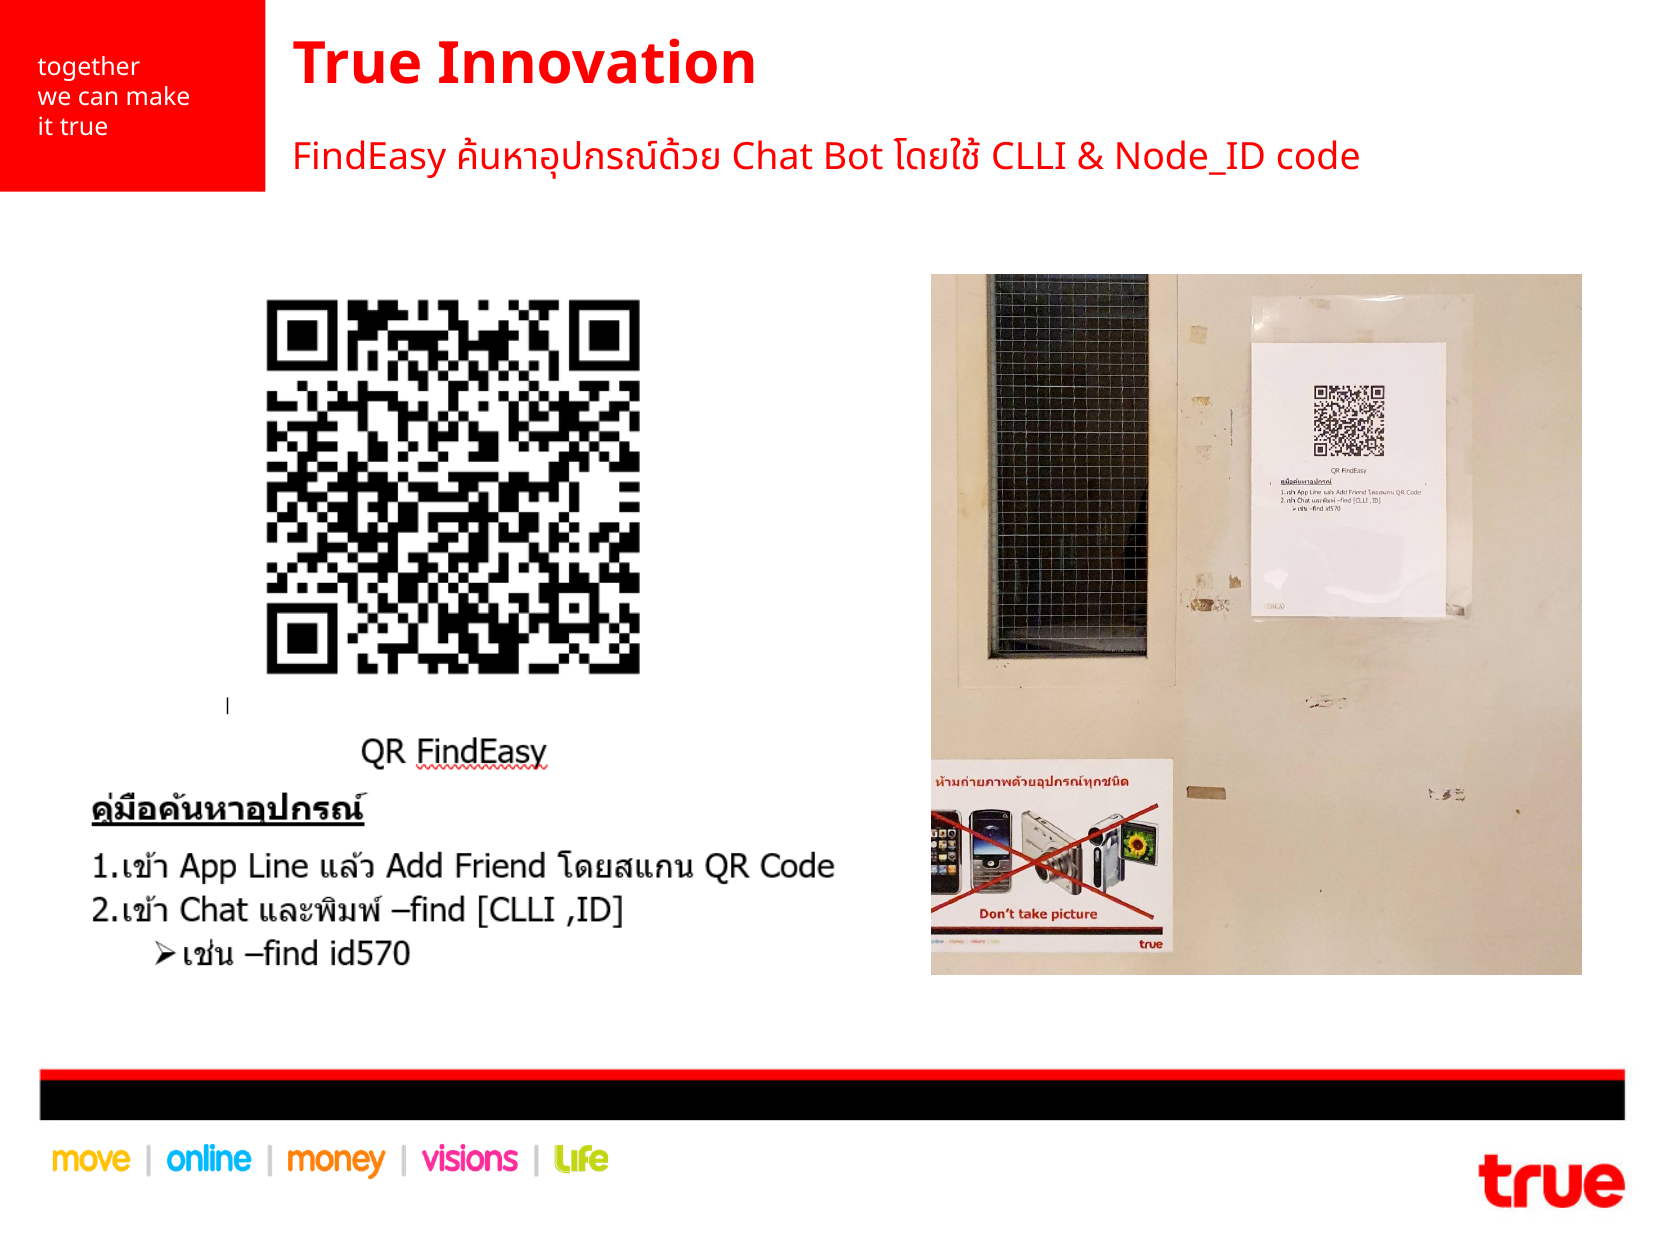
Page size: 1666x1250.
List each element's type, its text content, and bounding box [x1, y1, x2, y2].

picture [0, 0, 1666, 1250]
title True Innovation [277, 2, 1587, 97]
text_box together we can make it true [0, 0, 266, 192]
text_box FindEasy ค้นหาอุปกรณ์ด้วย Chat Bot โดยใช้ CLLI & Node_ID code [276, 97, 1587, 212]
